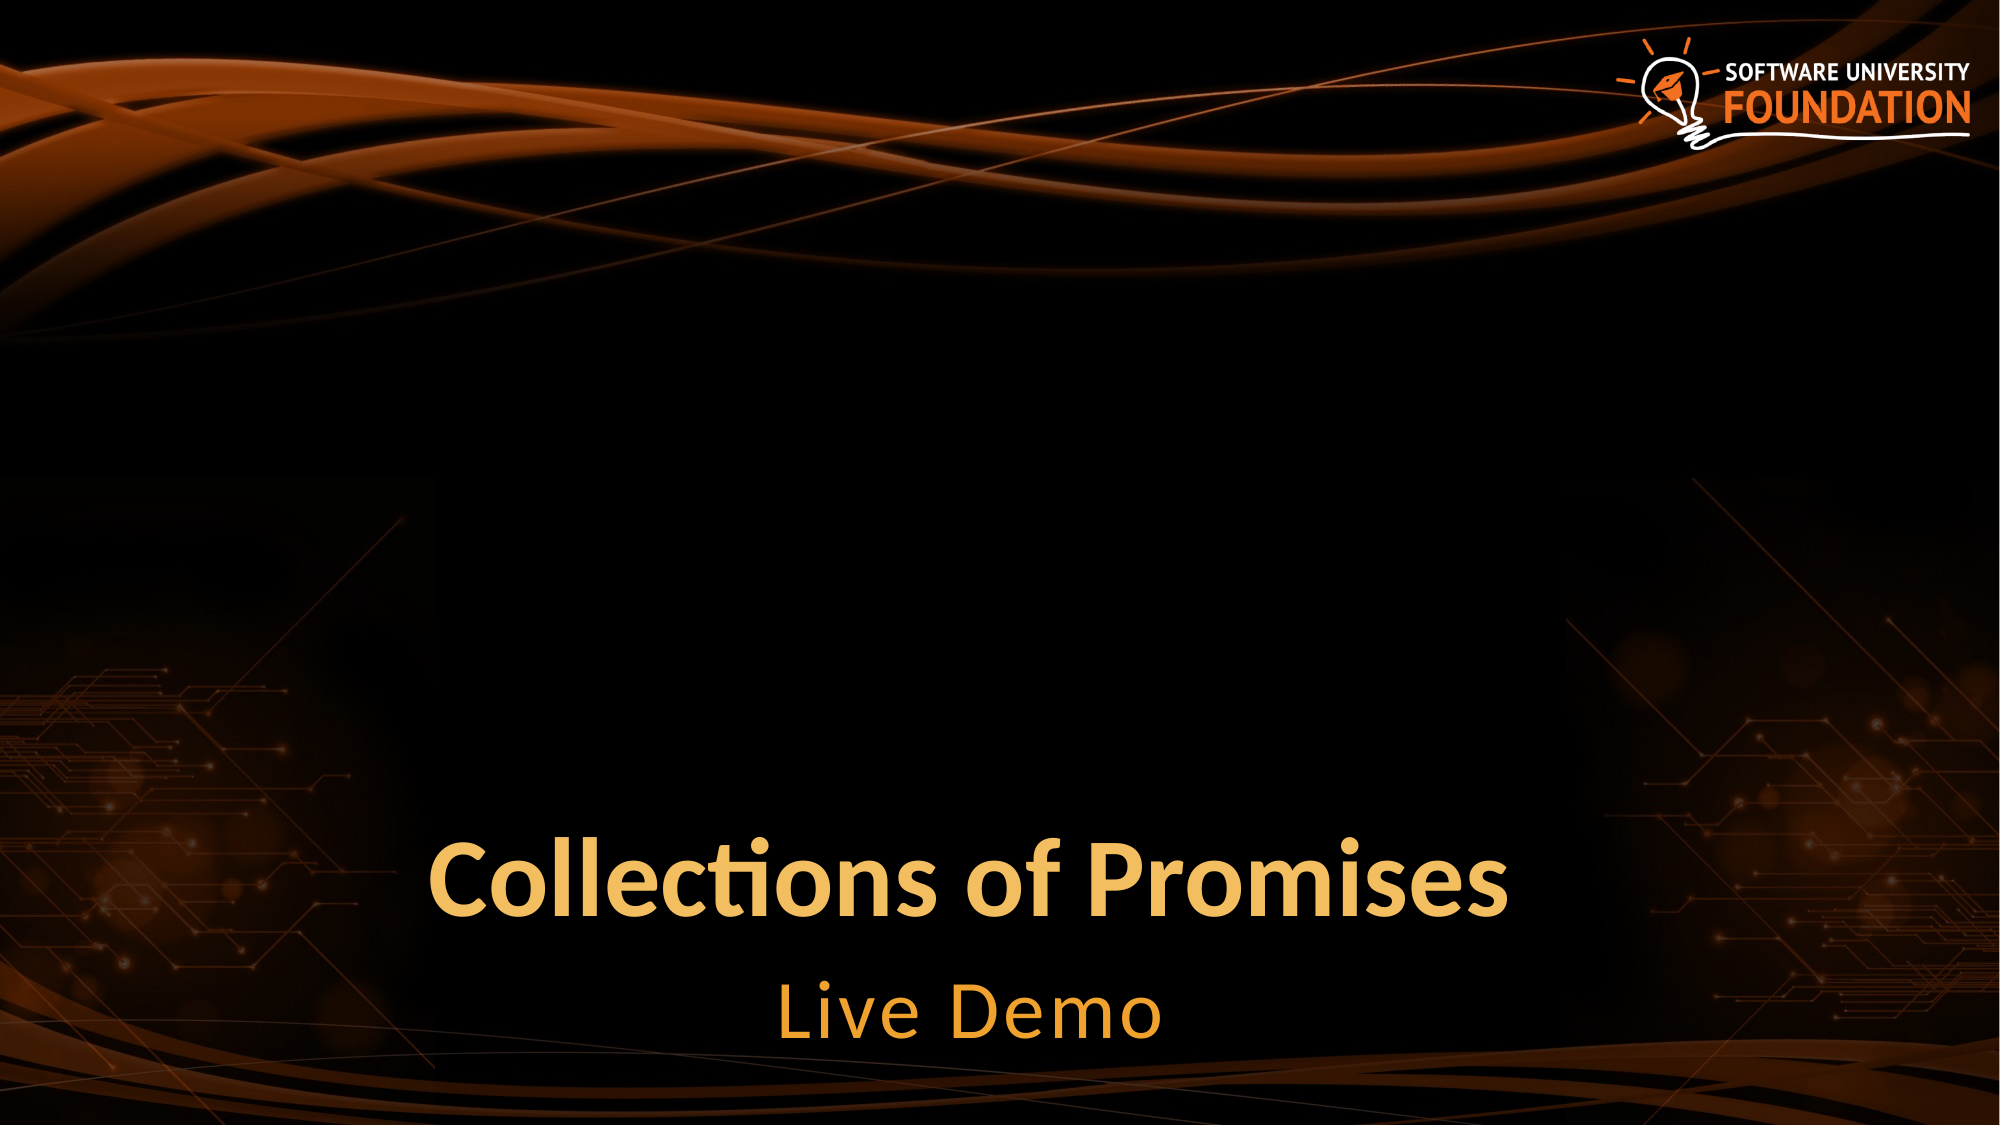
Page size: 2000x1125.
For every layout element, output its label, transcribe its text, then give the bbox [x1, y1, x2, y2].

picture [0, 0, 2000, 1125]
subtitle Live Demo [237, 944, 1704, 1057]
title Collections of Promises [237, 812, 1704, 944]
